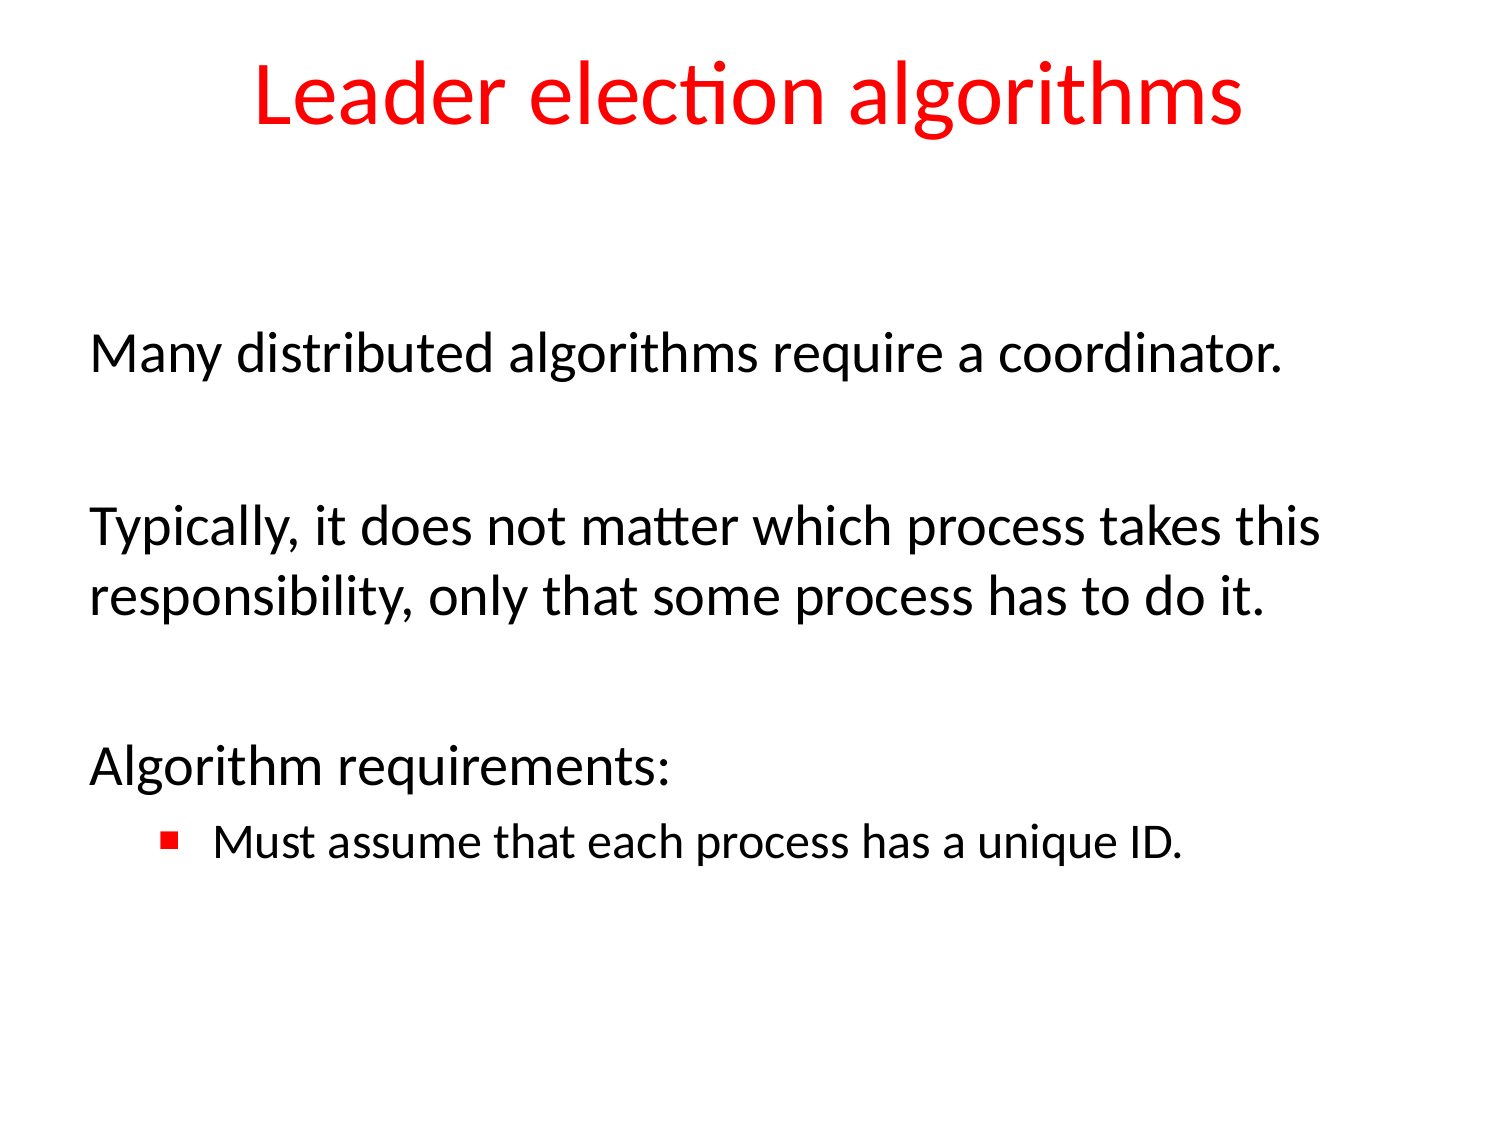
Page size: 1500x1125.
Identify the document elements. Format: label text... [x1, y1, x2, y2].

title Leader election algorithms [0, 0, 1500, 188]
picture [156, 827, 178, 849]
list Many distributed algorithms require a coordinator. Typically, it does not matter which process takes this responsibility, only that some process has to do it. Algorithm requirements: Must assume that each process has a unique ID. [0, 312, 1500, 1125]
